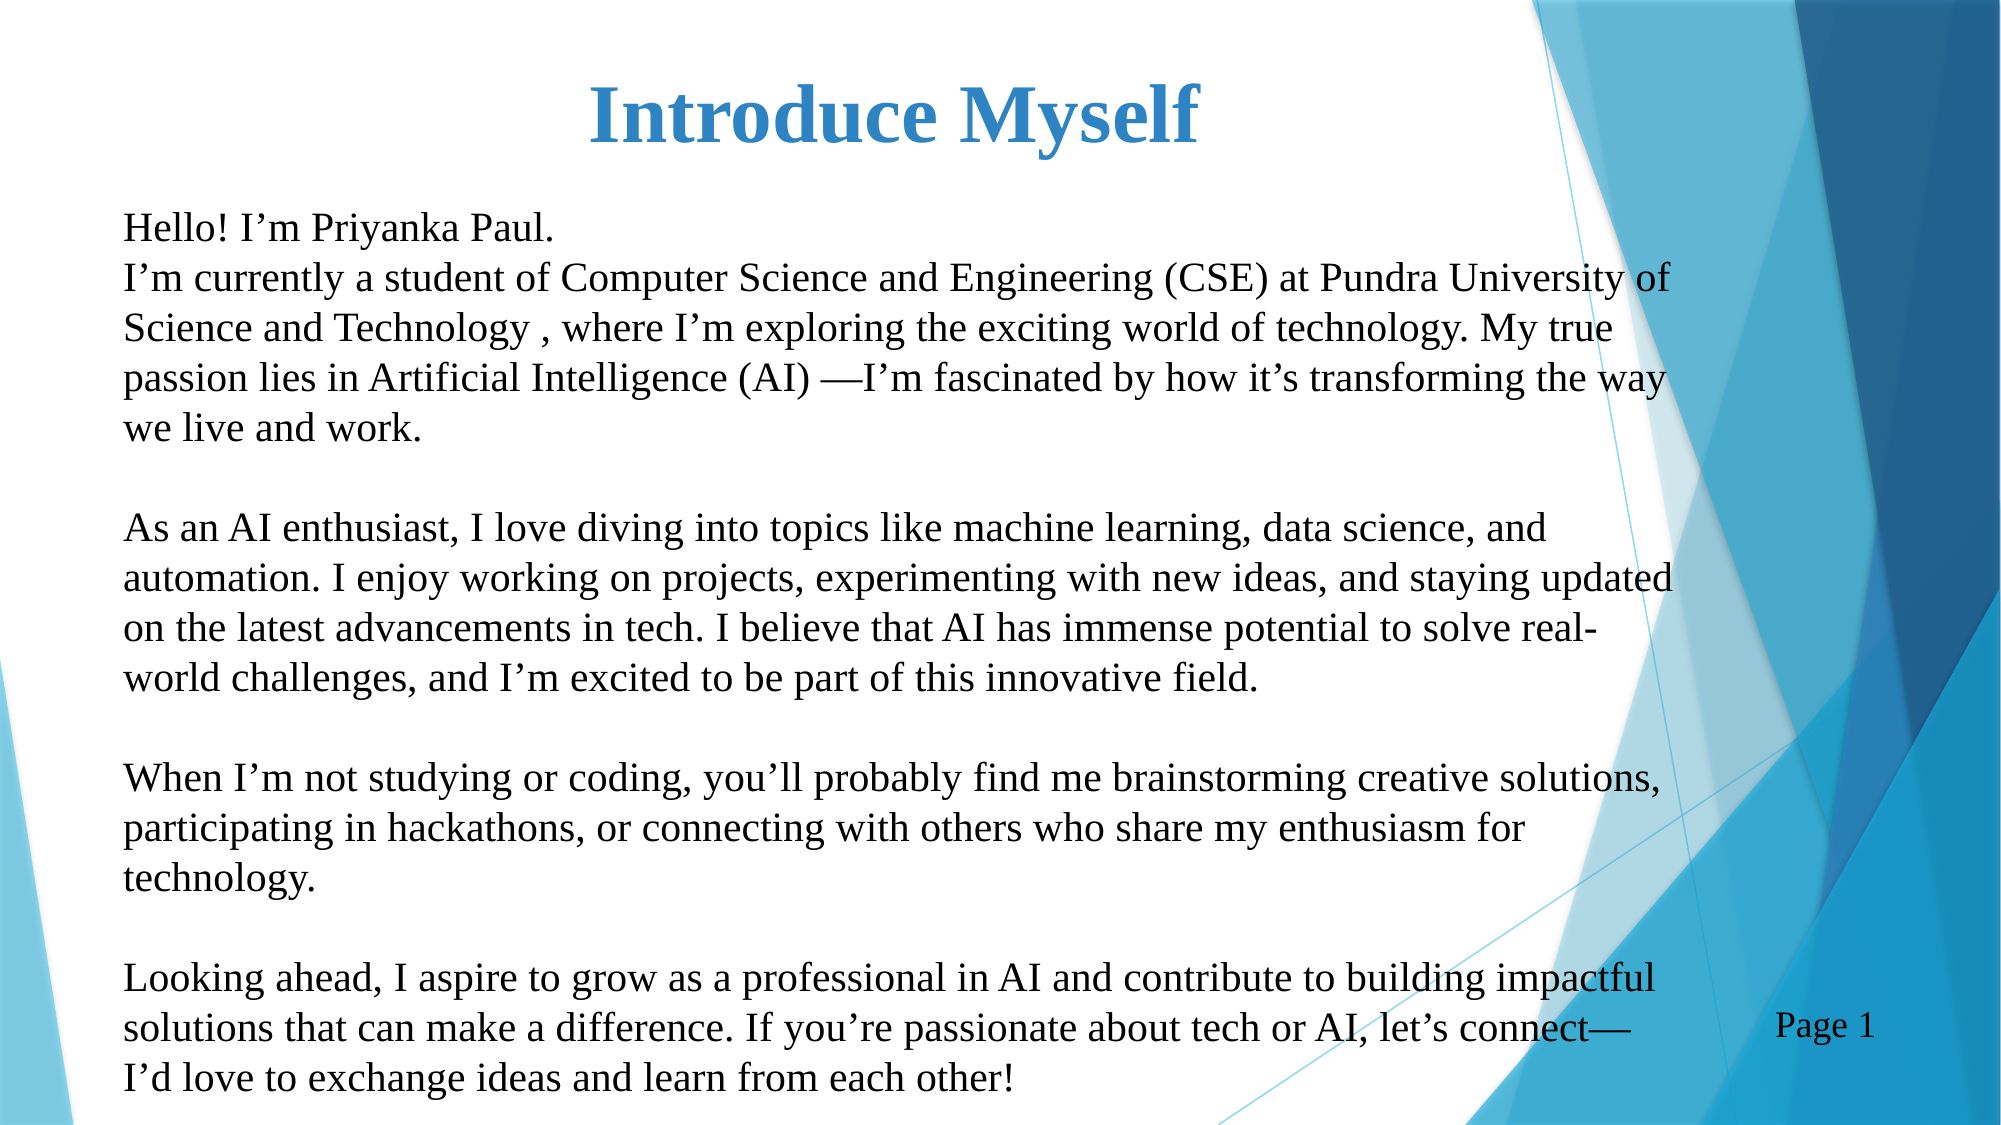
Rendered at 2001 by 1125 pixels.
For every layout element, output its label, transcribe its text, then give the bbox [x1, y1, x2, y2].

text_box Introduce Myself [573, 52, 1216, 192]
slide_number Page 1 [1721, 992, 1892, 1053]
text_box Hello! I’m Priyanka Paul. I’m currently a student of Computer Science and Engineering (CSE) at Pundra University of Science and Technology , where I’m exploring the exciting world of technology. My true passion lies in Artificial Intelligence (AI) —I’m fascinated by how it’s transforming the way we live and work. As an AI enthusiast, I love diving into topics like machine learning, data science, and automation. I enjoy working on projects, experimenting with new ideas, and staying updated on the latest advancements in tech. I believe that AI has immense potential to solve real-world challenges, and I’m excited to be part of this innovative field. When I’m not studying or coding, you’ll probably find me brainstorming creative solutions, participating in hackathons, or connecting with others who share my enthusiasm for technology. Looking ahead, I aspire to grow as a professional in AI and contribute to building impactful solutions that can make a difference. If you’re passionate about tech or AI, let’s connect—I’d love to exchange ideas and learn from each other! [108, 192, 1692, 1125]
